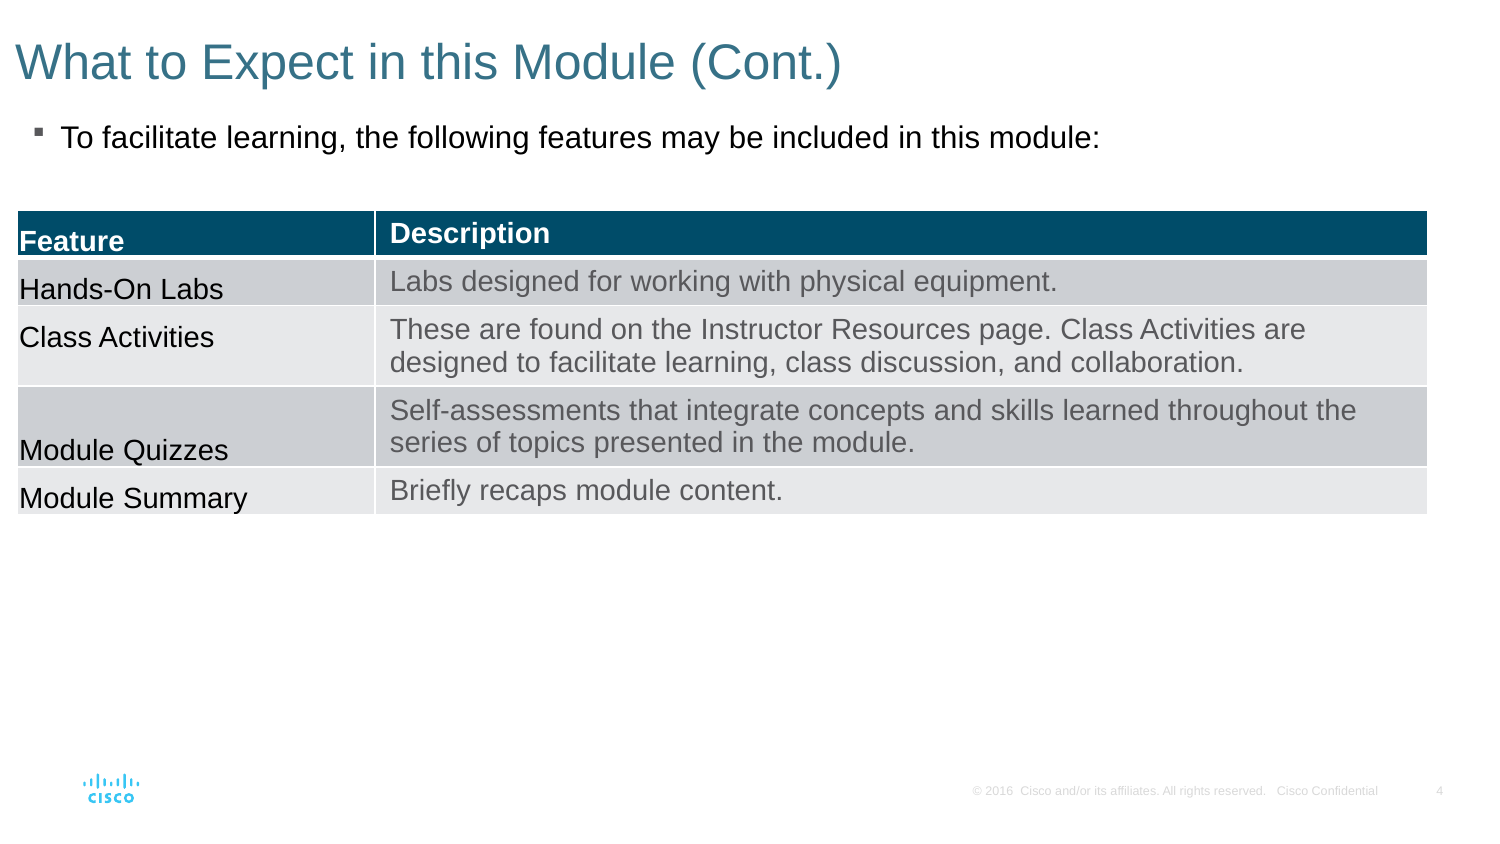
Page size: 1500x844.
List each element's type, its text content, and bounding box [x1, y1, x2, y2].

text_box To facilitate learning, the following features may be included in this module: [17, 109, 1470, 167]
table_cell Class Activities [18, 306, 374, 385]
title What to Expect in this Module (Cont.) [0, 0, 1500, 122]
table_header Feature [18, 211, 374, 255]
table_header Description [376, 211, 1427, 255]
table_cell Labs designed for working with physical equipment. [376, 260, 1427, 305]
table_cell Hands-On Labs [18, 260, 374, 305]
table_cell Module Summary [18, 468, 374, 514]
table_cell Briefly recaps module content. [376, 468, 1427, 514]
table_cell Self-assessments that integrate concepts and skills learned throughout the series of topics presented in the module. [376, 387, 1427, 466]
table_cell These are found on the Instructor Resources page. Class Activities are designed to facilitate learning, class discussion, and collaboration. [376, 306, 1427, 385]
table_cell Module Quizzes [18, 387, 374, 466]
